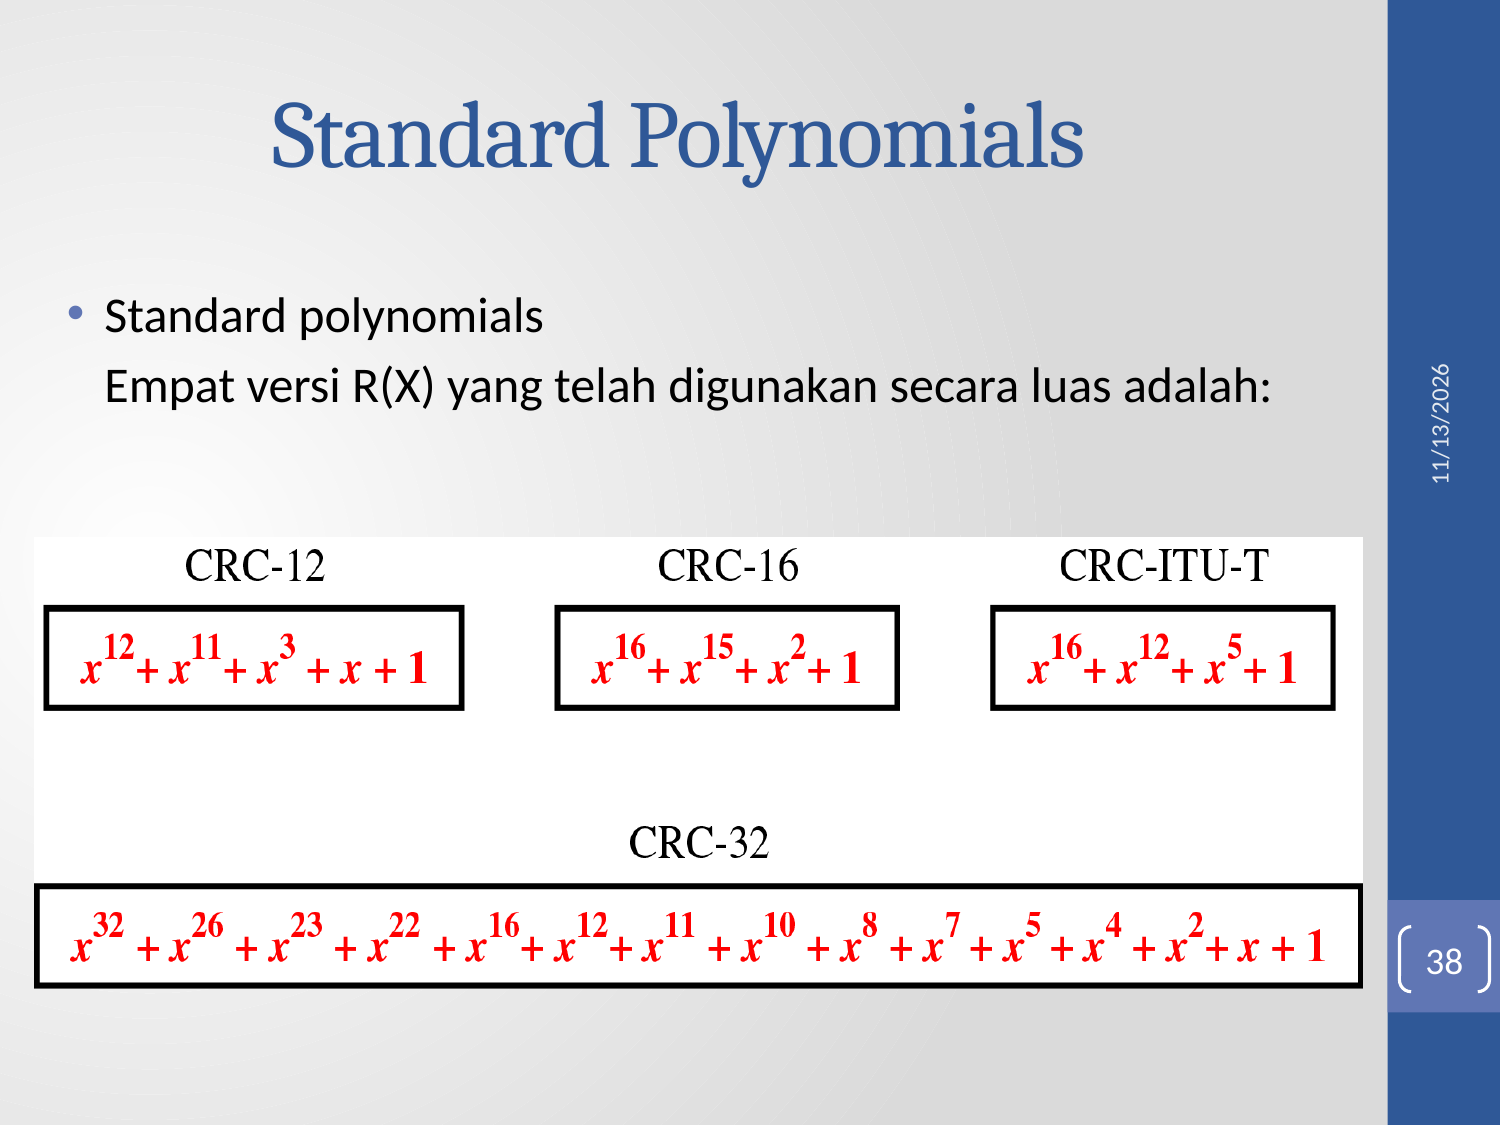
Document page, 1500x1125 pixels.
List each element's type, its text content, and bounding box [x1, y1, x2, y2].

text_box Standard polynomials Empat versi R(X) yang telah digunakan secara luas adalah: [33, 274, 1400, 1018]
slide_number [1408, 100, 1469, 501]
picture [33, 536, 1363, 989]
text_box Standard Polynomials [257, 35, 1425, 223]
slide_number 38 [1400, 925, 1492, 994]
